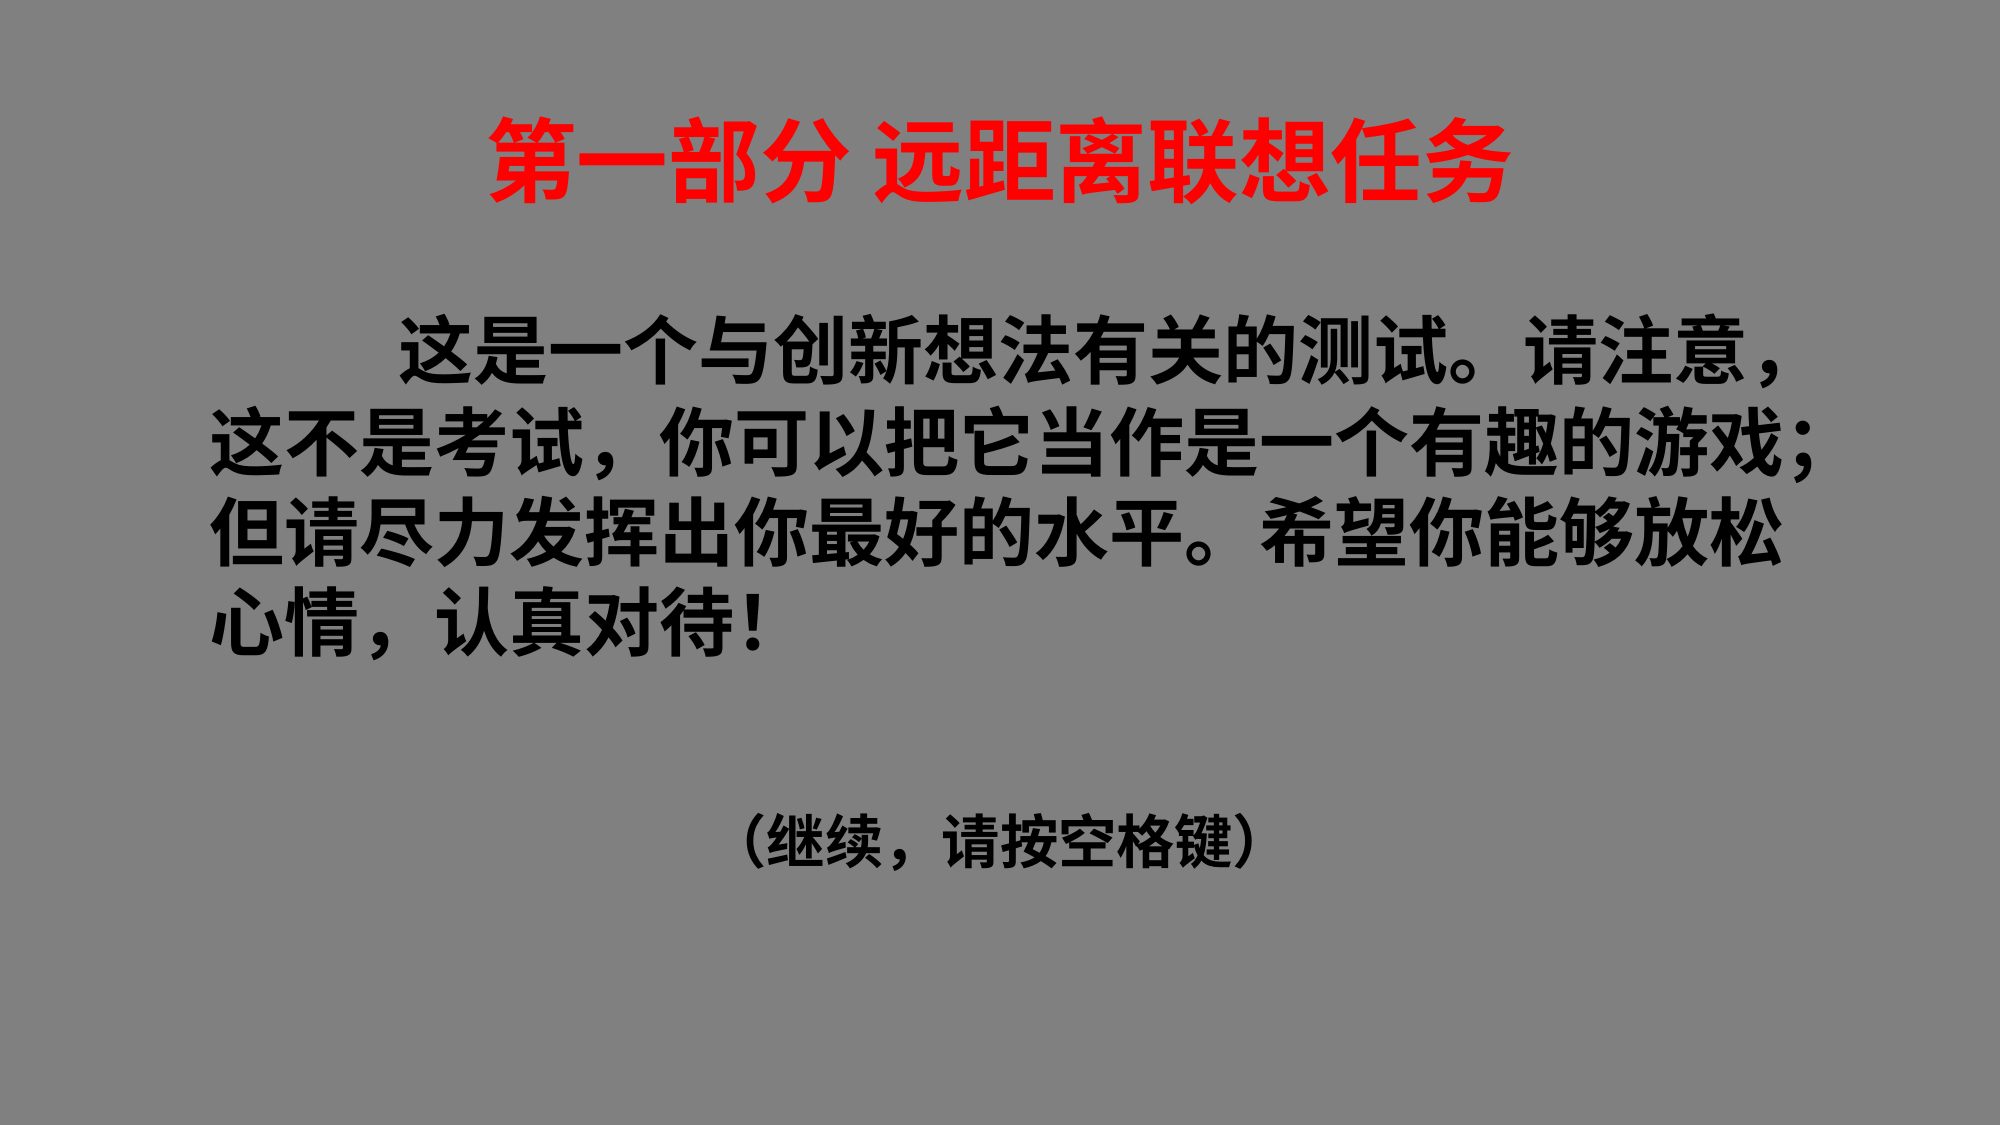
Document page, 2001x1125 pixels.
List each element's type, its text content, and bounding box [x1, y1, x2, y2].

text_box 第一部分 远距离联想任务 [440, 96, 1560, 222]
text_box 这是一个与创新想法有关的测试。请注意，这不是考试，你可以把它当作是一个有趣的游戏；但请尽力发挥出你最好的水平。希望你能够放松心情，认真对待！ （继续，请按空格键） [195, 288, 1805, 883]
